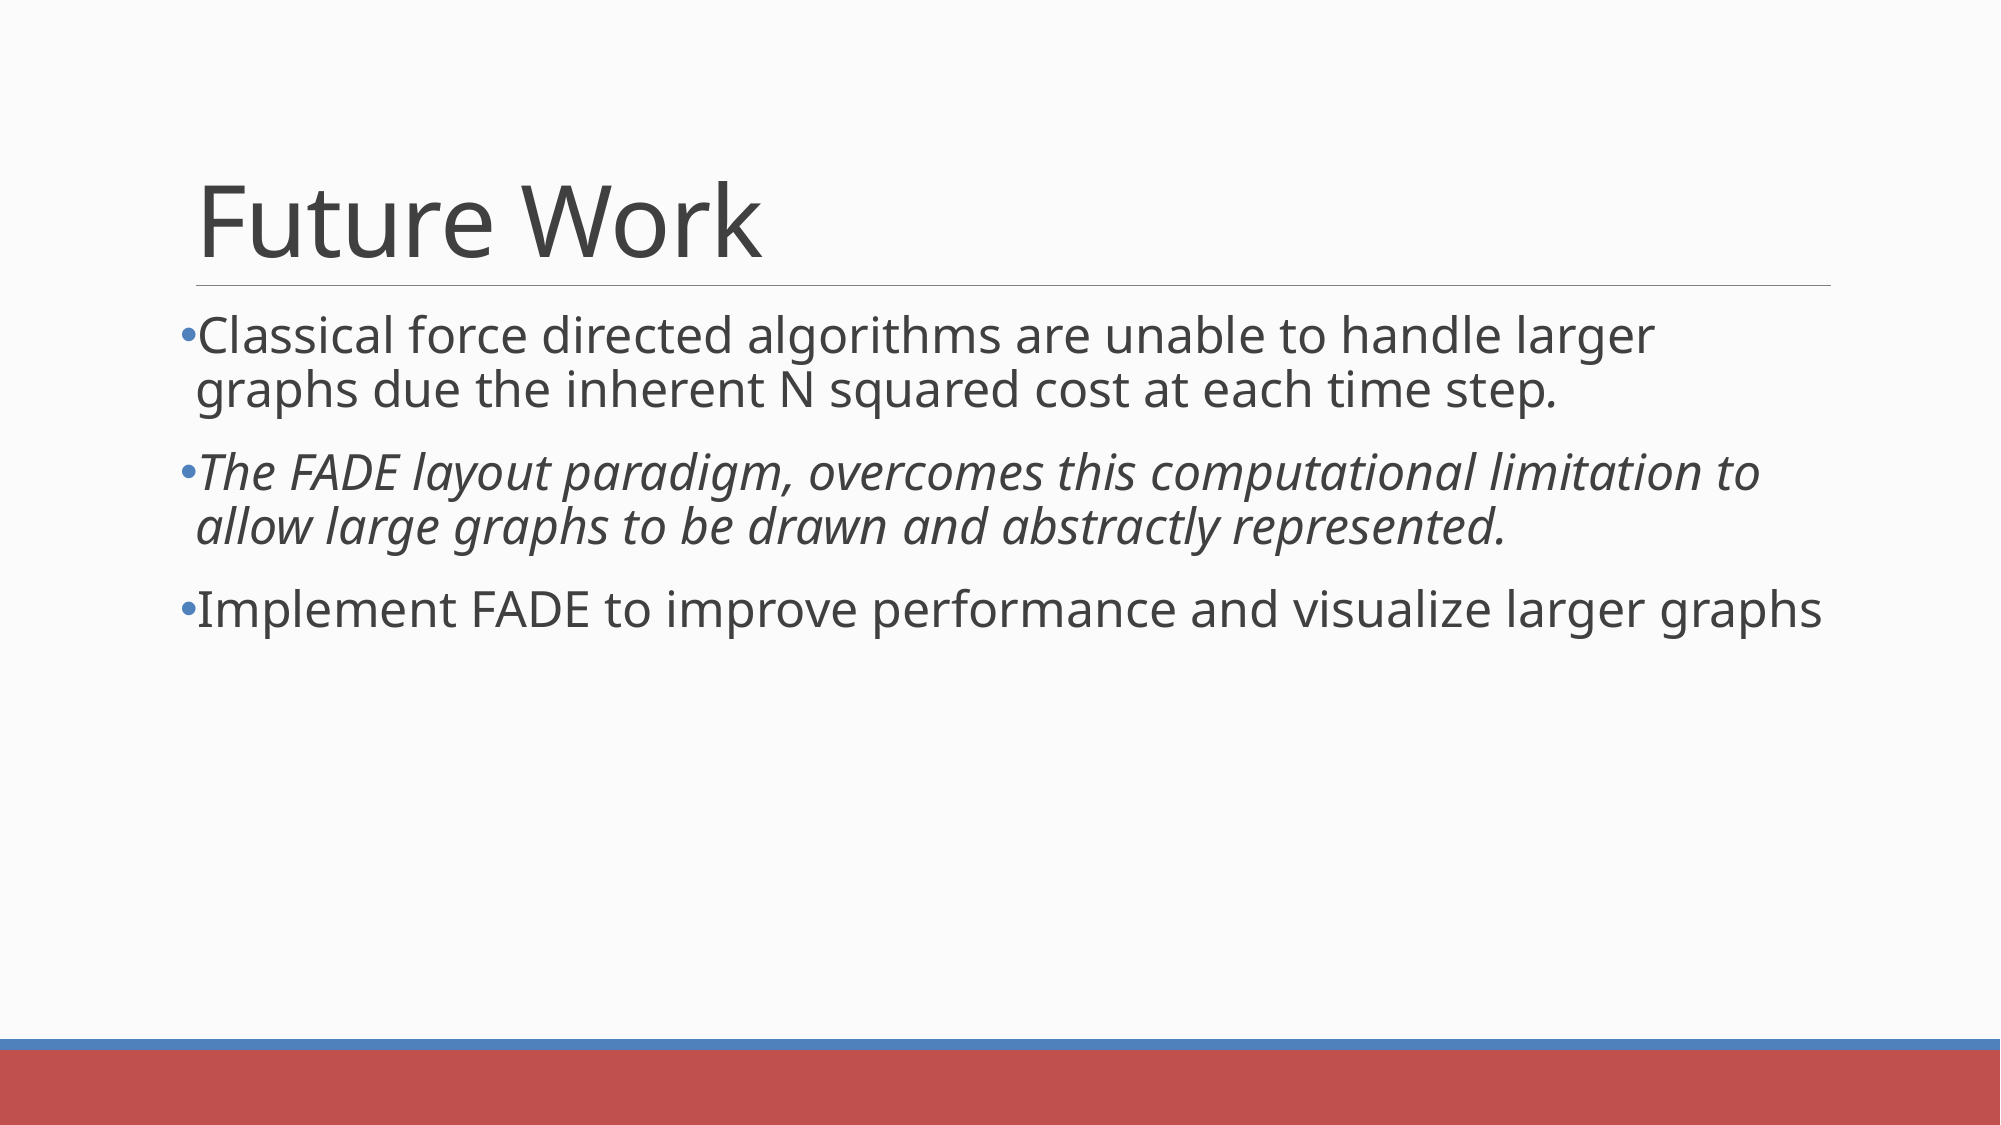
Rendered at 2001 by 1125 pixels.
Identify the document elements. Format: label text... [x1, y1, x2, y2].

list Classical force directed algorithms are unable to handle larger graphs due the inherent N squared cost at each time step. The FADE layout paradigm, overcomes this computational limitation to allow large graphs to be drawn and abstractly represented. Implement FADE to improve performance and visualize larger graphs [180, 302, 1830, 963]
title Future Work [180, 47, 1830, 285]
